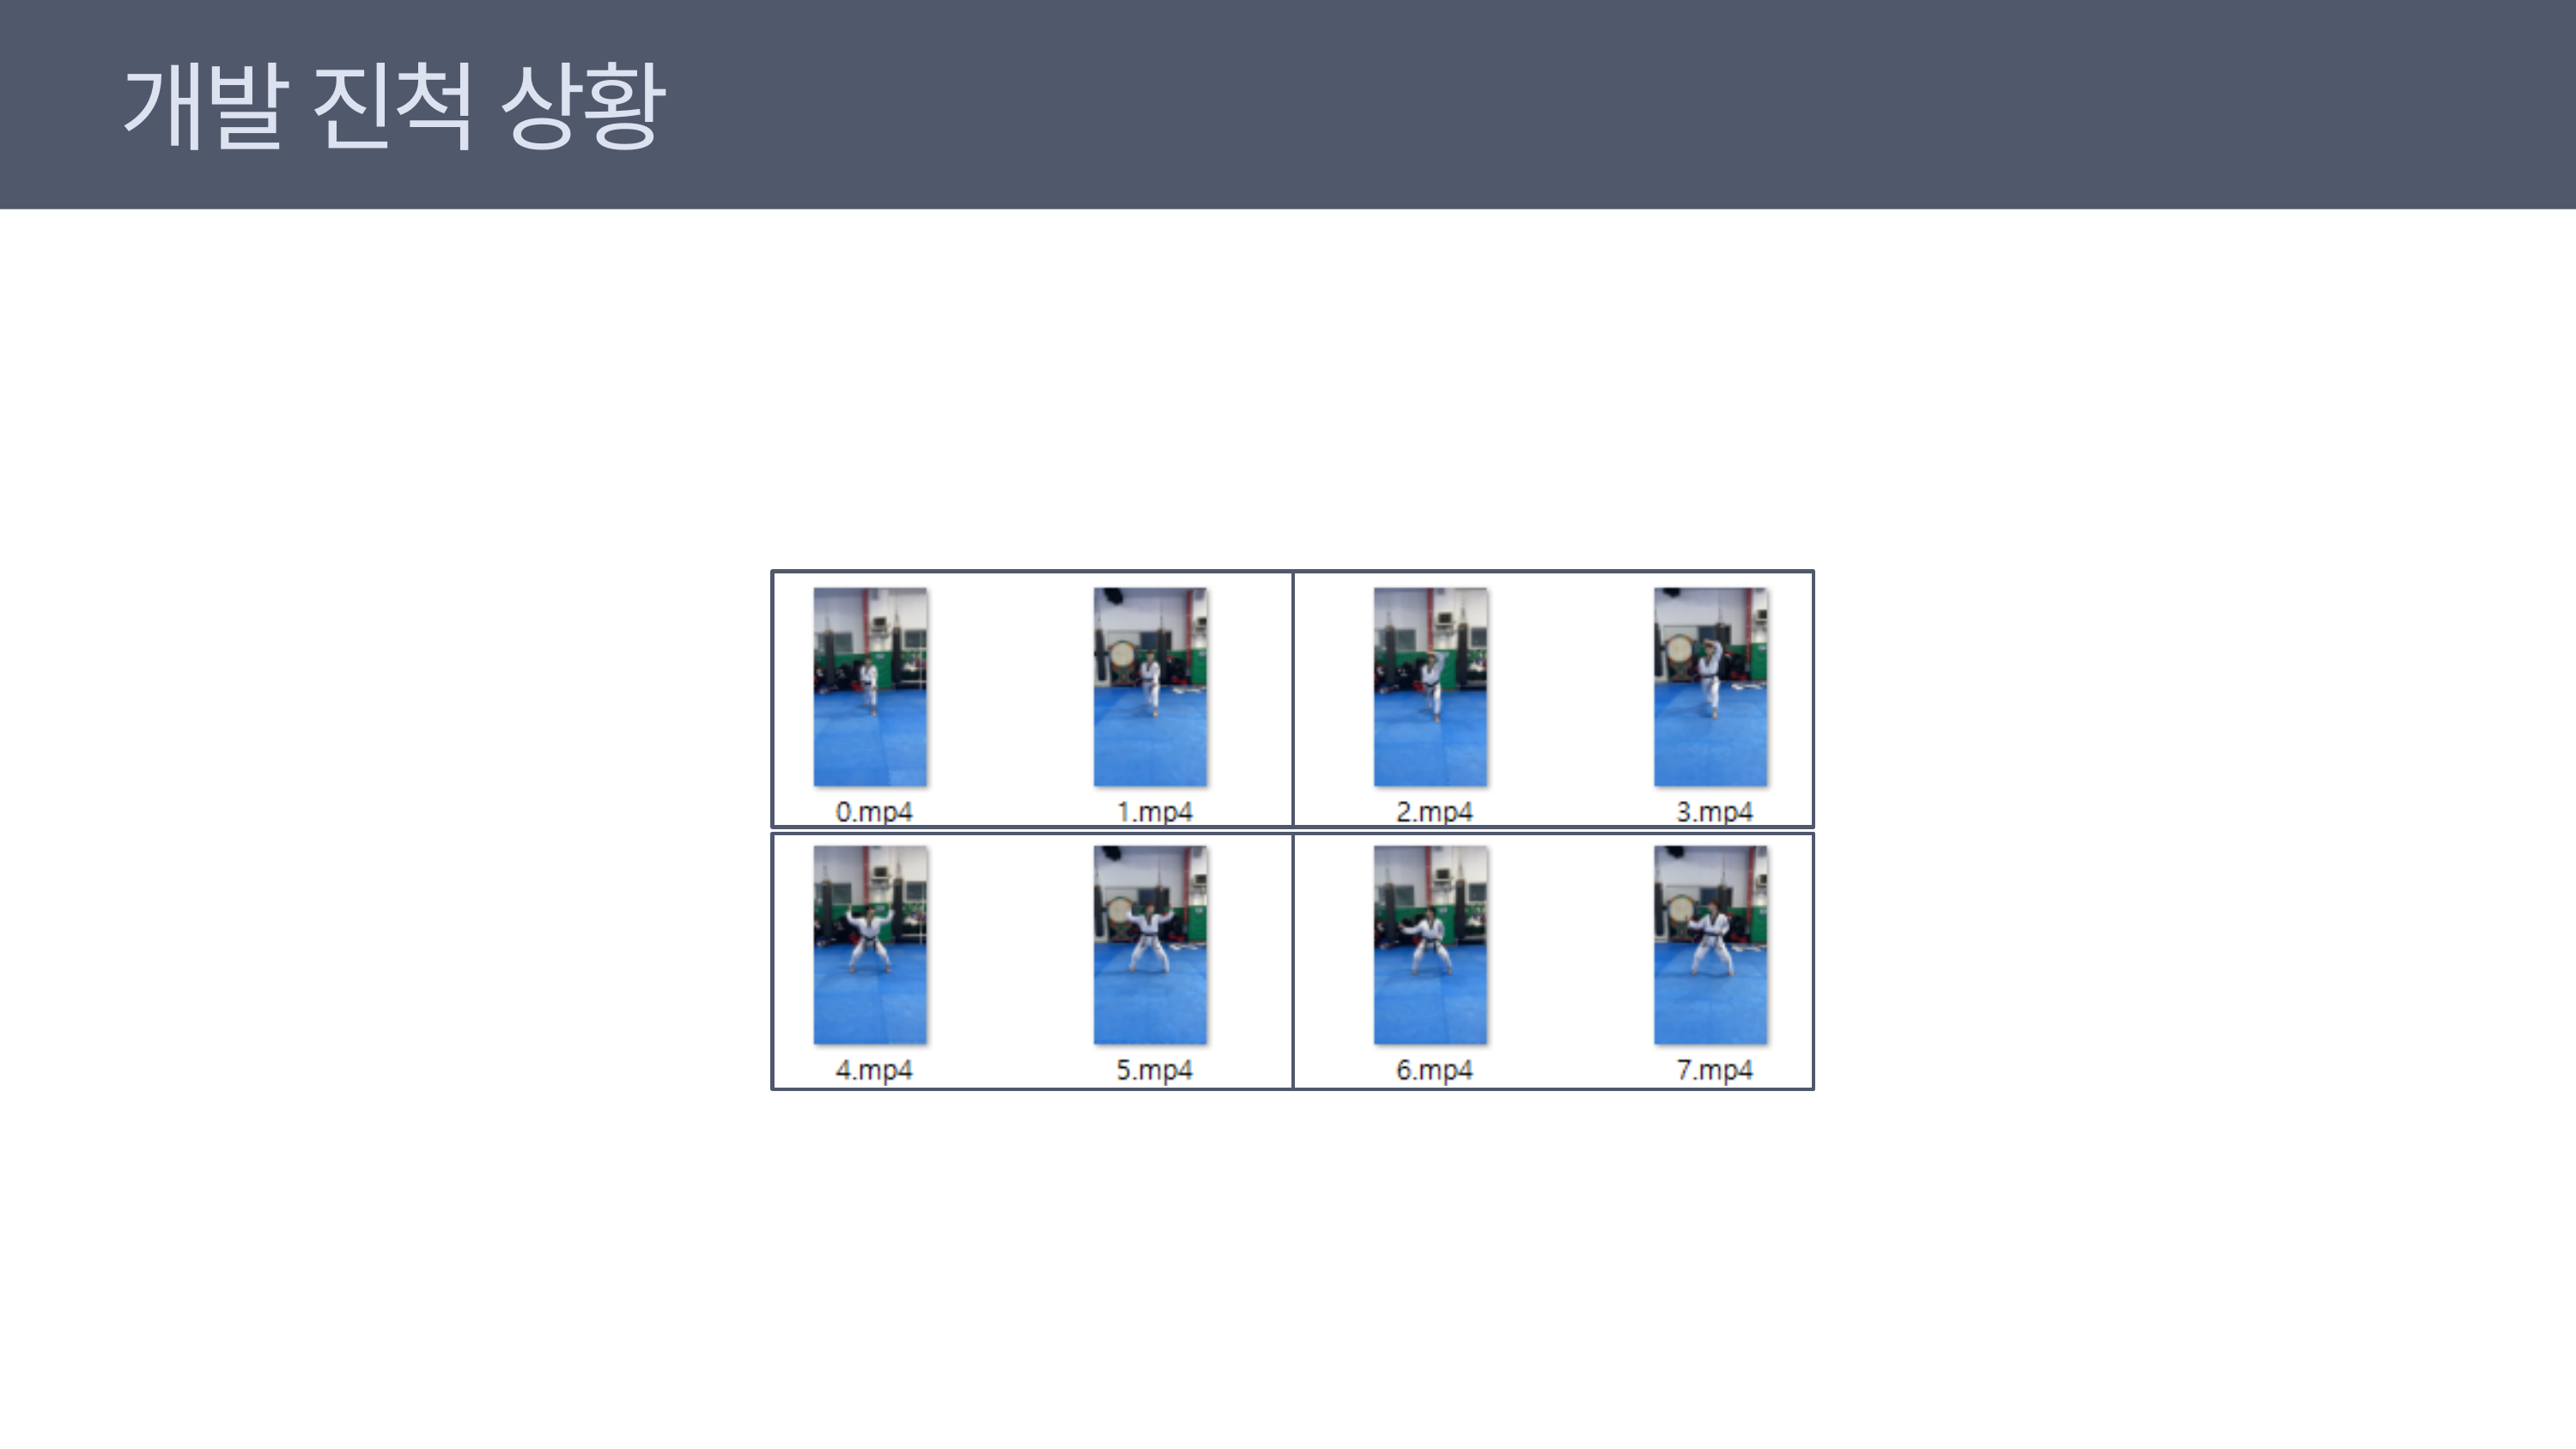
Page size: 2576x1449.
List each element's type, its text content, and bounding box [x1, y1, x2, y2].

text_box [0, 0, 2576, 211]
text_box [1291, 569, 1815, 829]
text_box [770, 569, 1291, 573]
text_box 개발 진척 상황 [107, 39, 977, 168]
text_box [1810, 832, 1815, 1091]
picture [767, 573, 1809, 1086]
